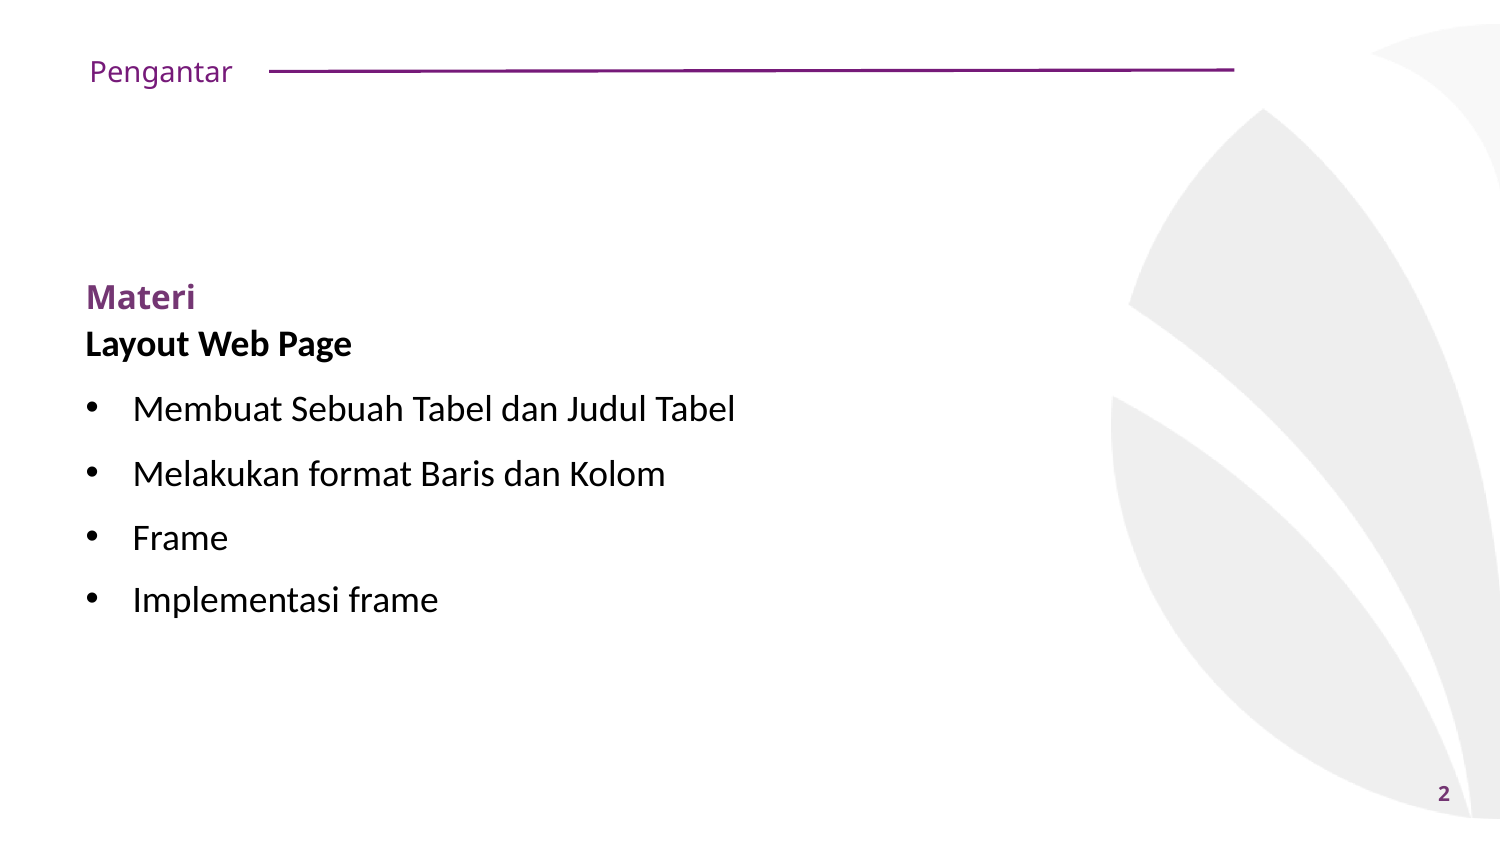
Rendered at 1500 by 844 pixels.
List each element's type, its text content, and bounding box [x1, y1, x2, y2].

text_box Materi Layout Web Page Membuat Sebuah Tabel dan Judul Tabel Melakukan format Baris dan Kolom Frame Implementasi frame [70, 125, 1105, 765]
picture [1110, 24, 1500, 819]
text_box Pengantar [74, 23, 485, 118]
